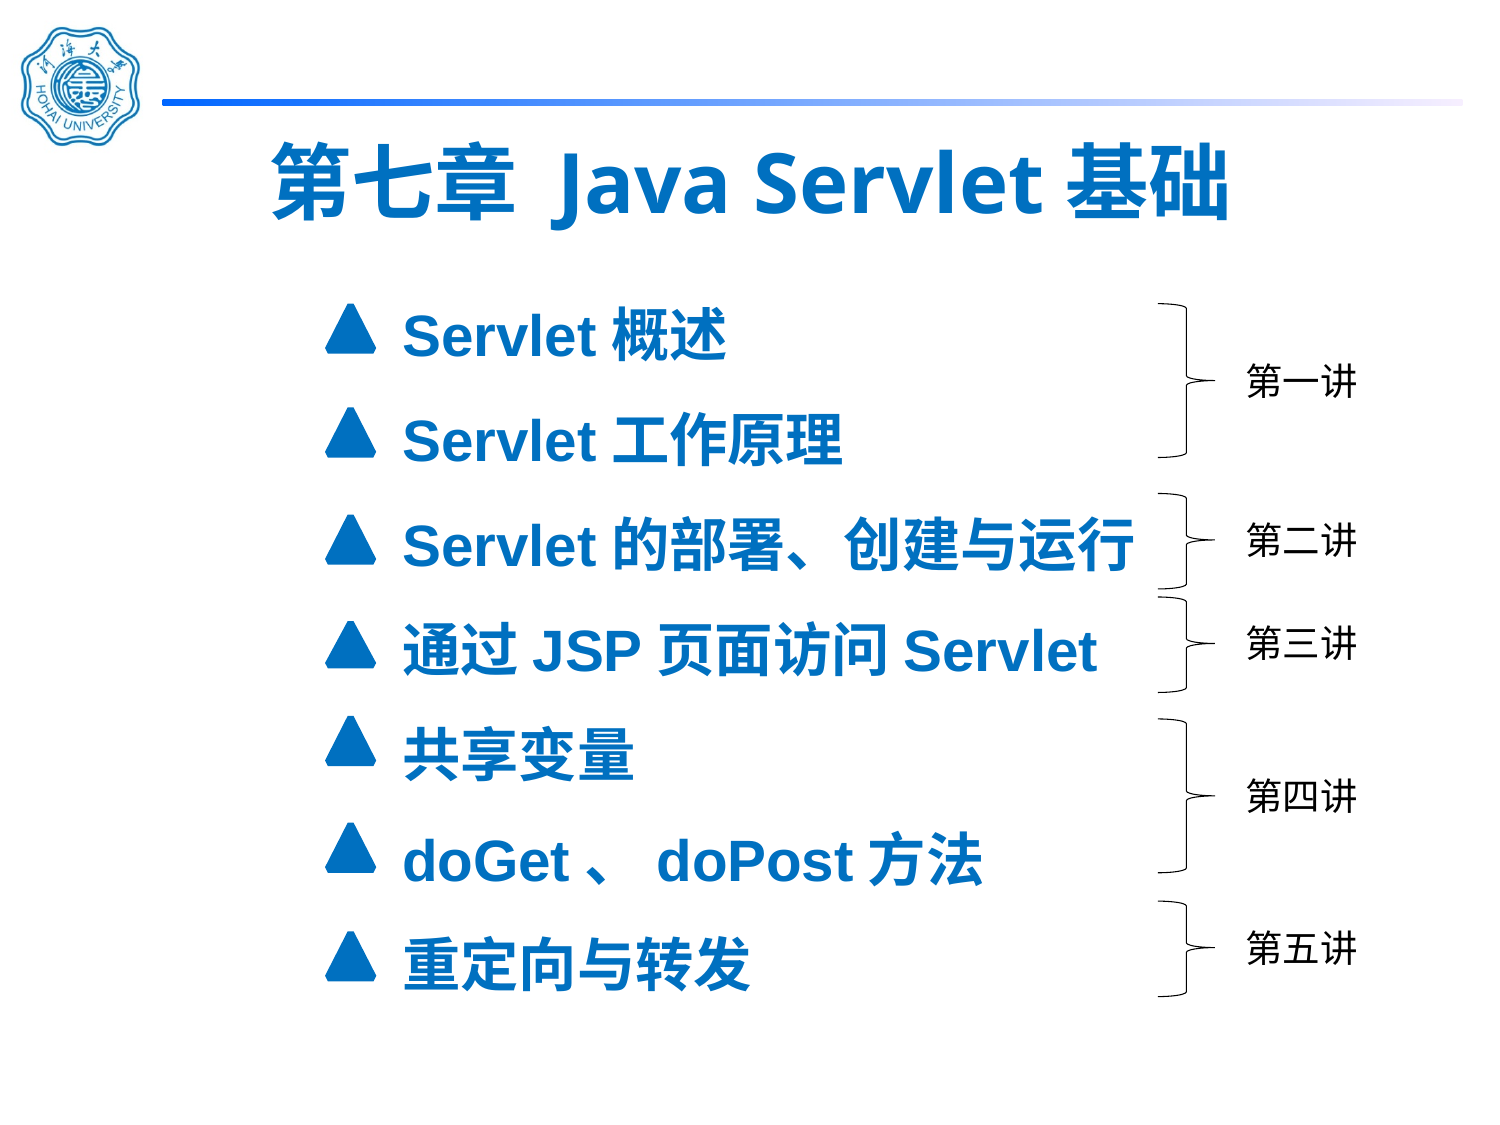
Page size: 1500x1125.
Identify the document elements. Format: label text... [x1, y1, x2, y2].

text_box 第七章 Java Servlet基础 [224, 122, 1276, 238]
text_box [162, 99, 1463, 106]
picture [0, 0, 159, 169]
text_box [325, 255, 1411, 1120]
